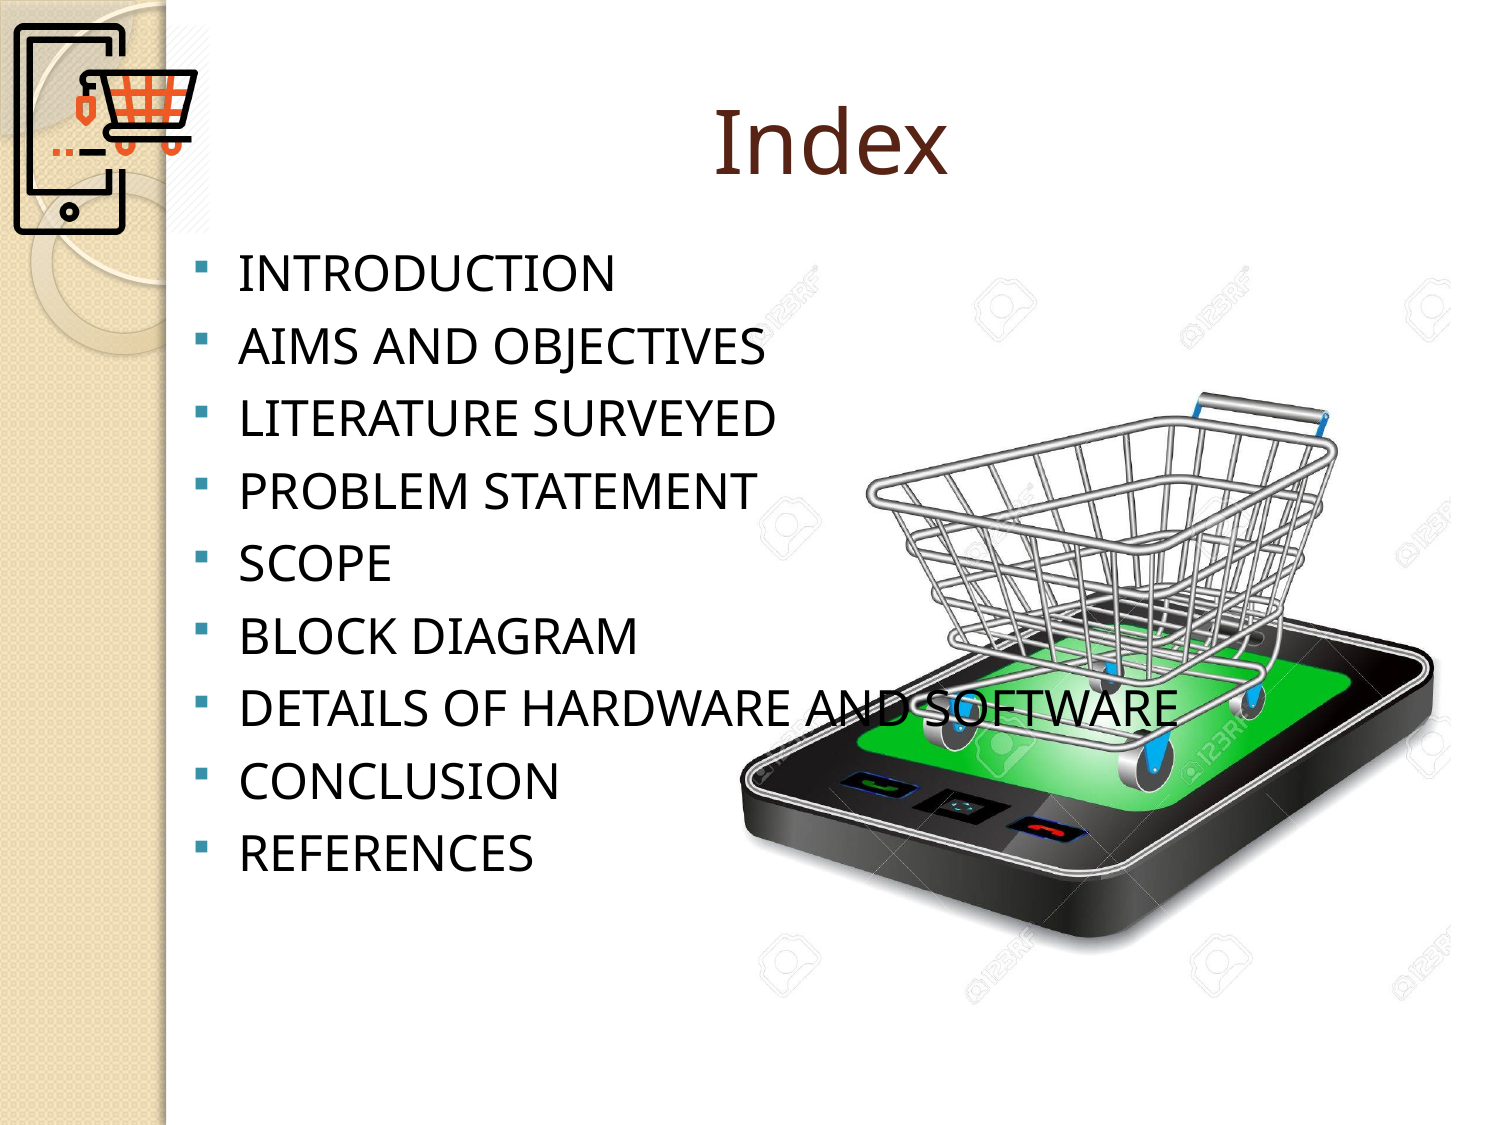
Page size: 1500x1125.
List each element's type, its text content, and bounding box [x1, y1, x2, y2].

picture [0, 23, 211, 235]
title Index [164, 45, 1500, 233]
list INTRODUCTION AIMS AND OBJECTIVES LITERATURE SURVEYED PROBLEM STATEMENT SCOPE BLOCK DIAGRAM DETAILS OF HARDWARE AND SOFTWARE CONCLUSION REFERENCES [164, 234, 1466, 1125]
picture [726, 245, 1452, 1020]
